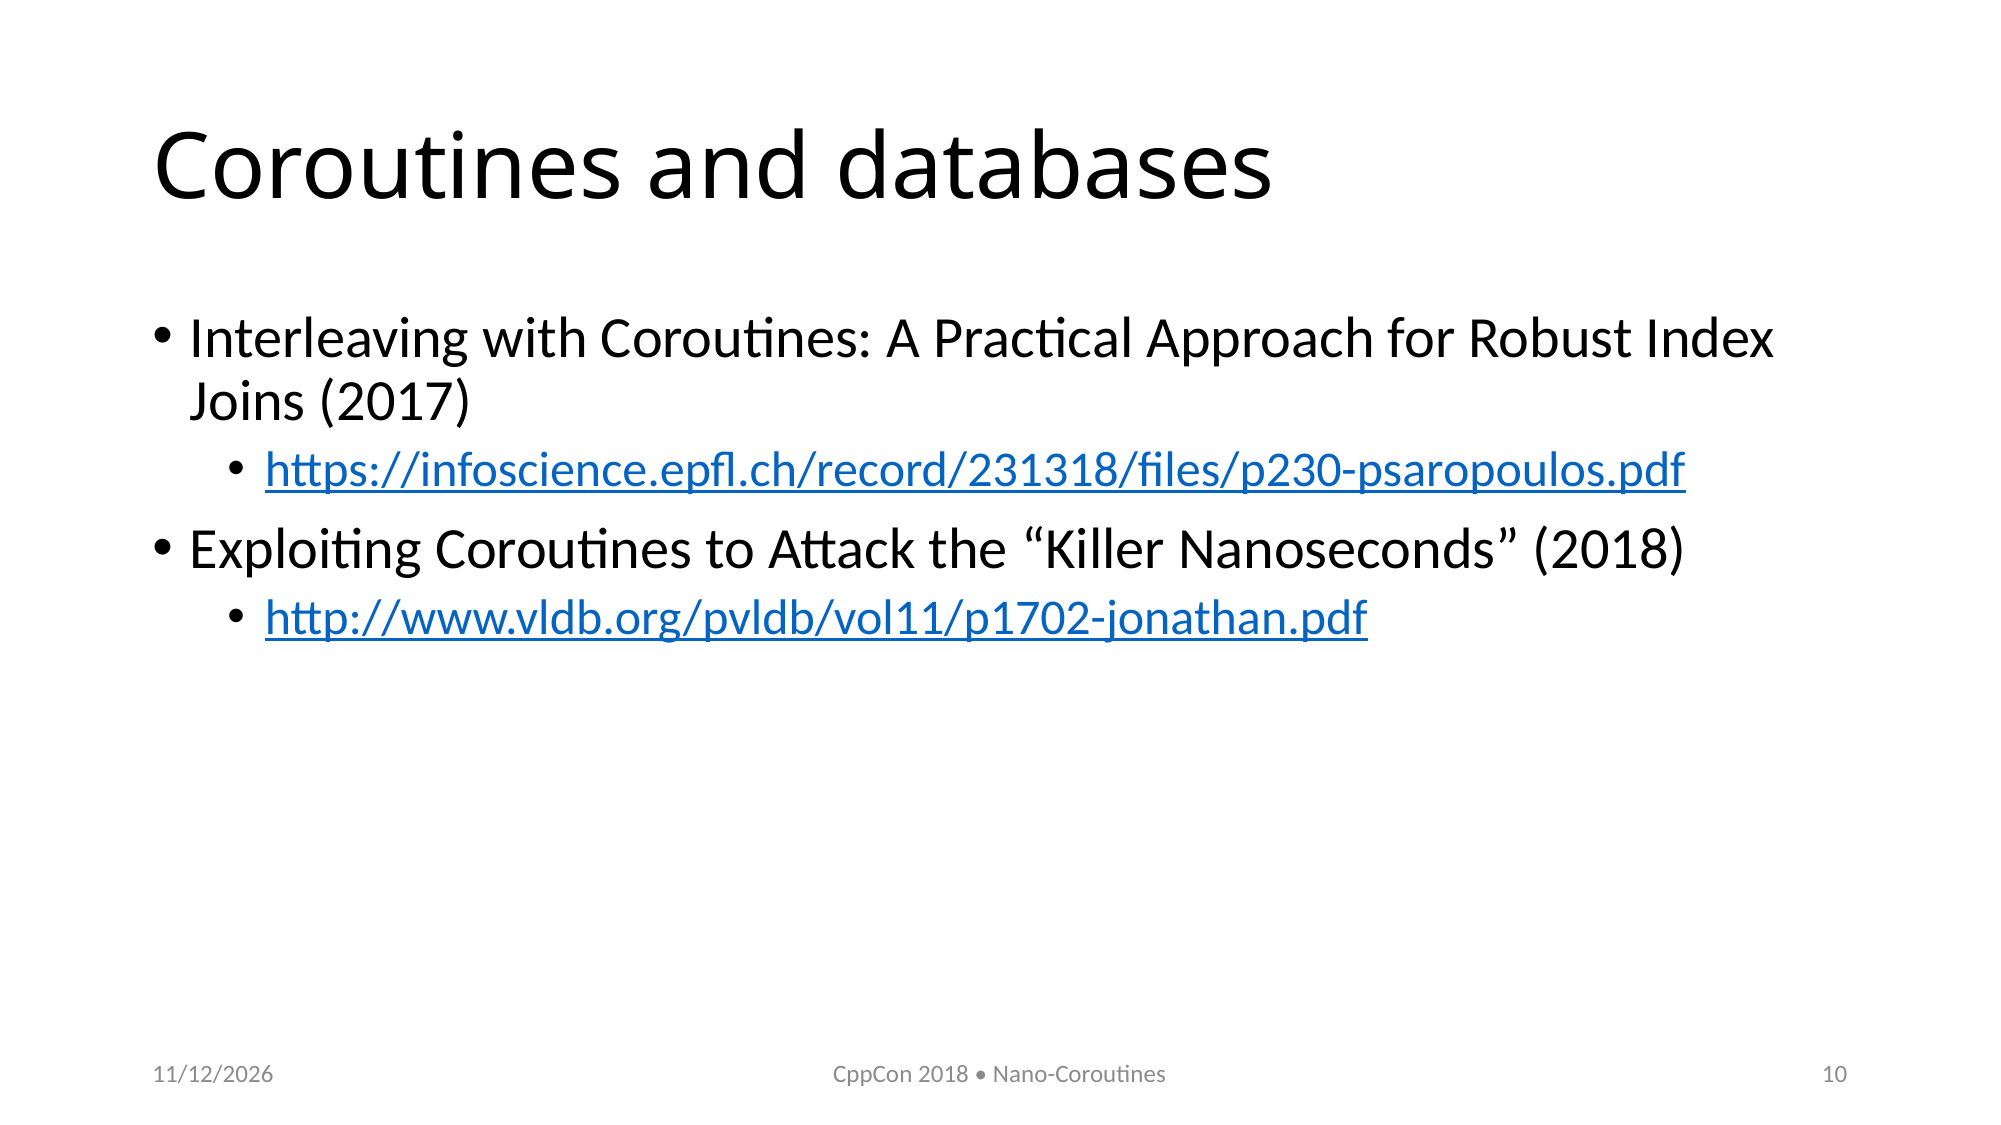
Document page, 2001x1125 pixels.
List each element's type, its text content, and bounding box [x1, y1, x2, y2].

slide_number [137, 1042, 588, 1103]
slide_number 10 [1412, 1042, 1863, 1103]
footer CppCon 2018 • Nano-Coroutines [662, 1042, 1338, 1103]
list Interleaving with Coroutines: A Practical Approach for Robust Index Joins (2017) https://infoscience.epfl.ch/record/231318/files/p230-psaropoulos.pdf Exploiting Coroutines to Attack the “Killer Nanoseconds” (2018) http://www.vldb.org/pvldb/vol11/p1702-jonathan.pdf [137, 299, 1863, 1014]
title Coroutines and databases [137, 59, 1863, 278]
